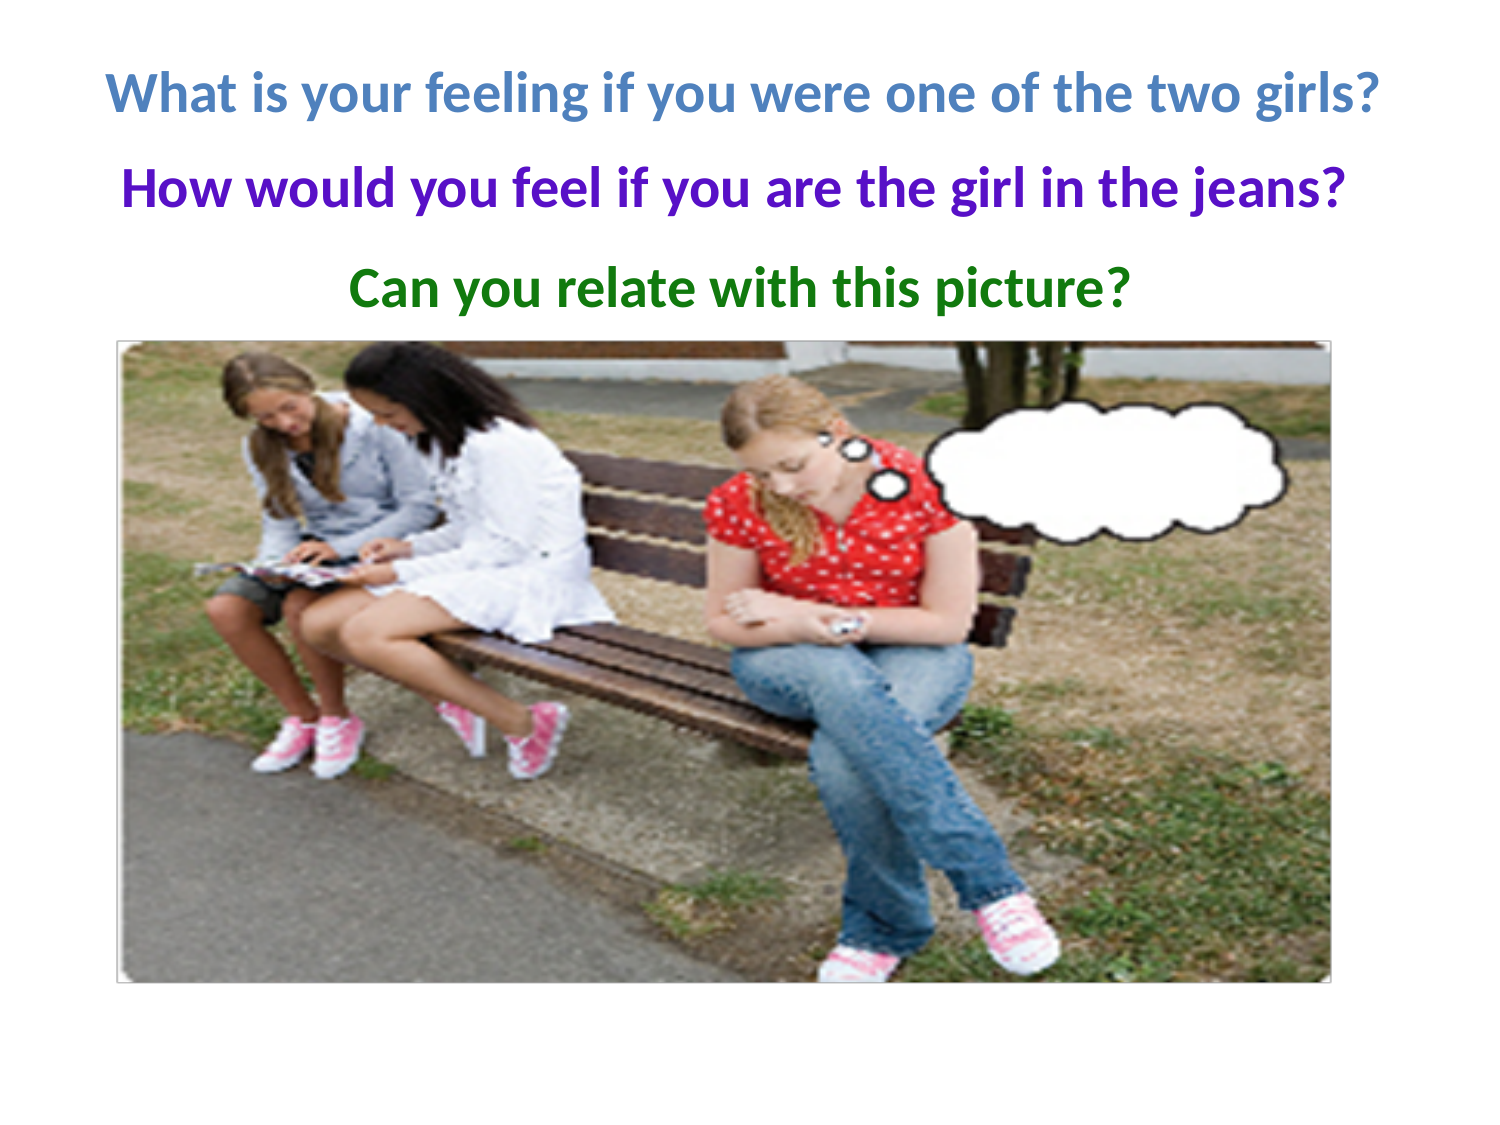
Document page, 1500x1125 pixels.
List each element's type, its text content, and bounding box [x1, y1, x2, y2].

title What is your feeling if you were one of the two girls? How would you feel if you are the girl in the jeans? Can you relate with this picture? [50, 45, 1438, 463]
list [112, 337, 1338, 988]
